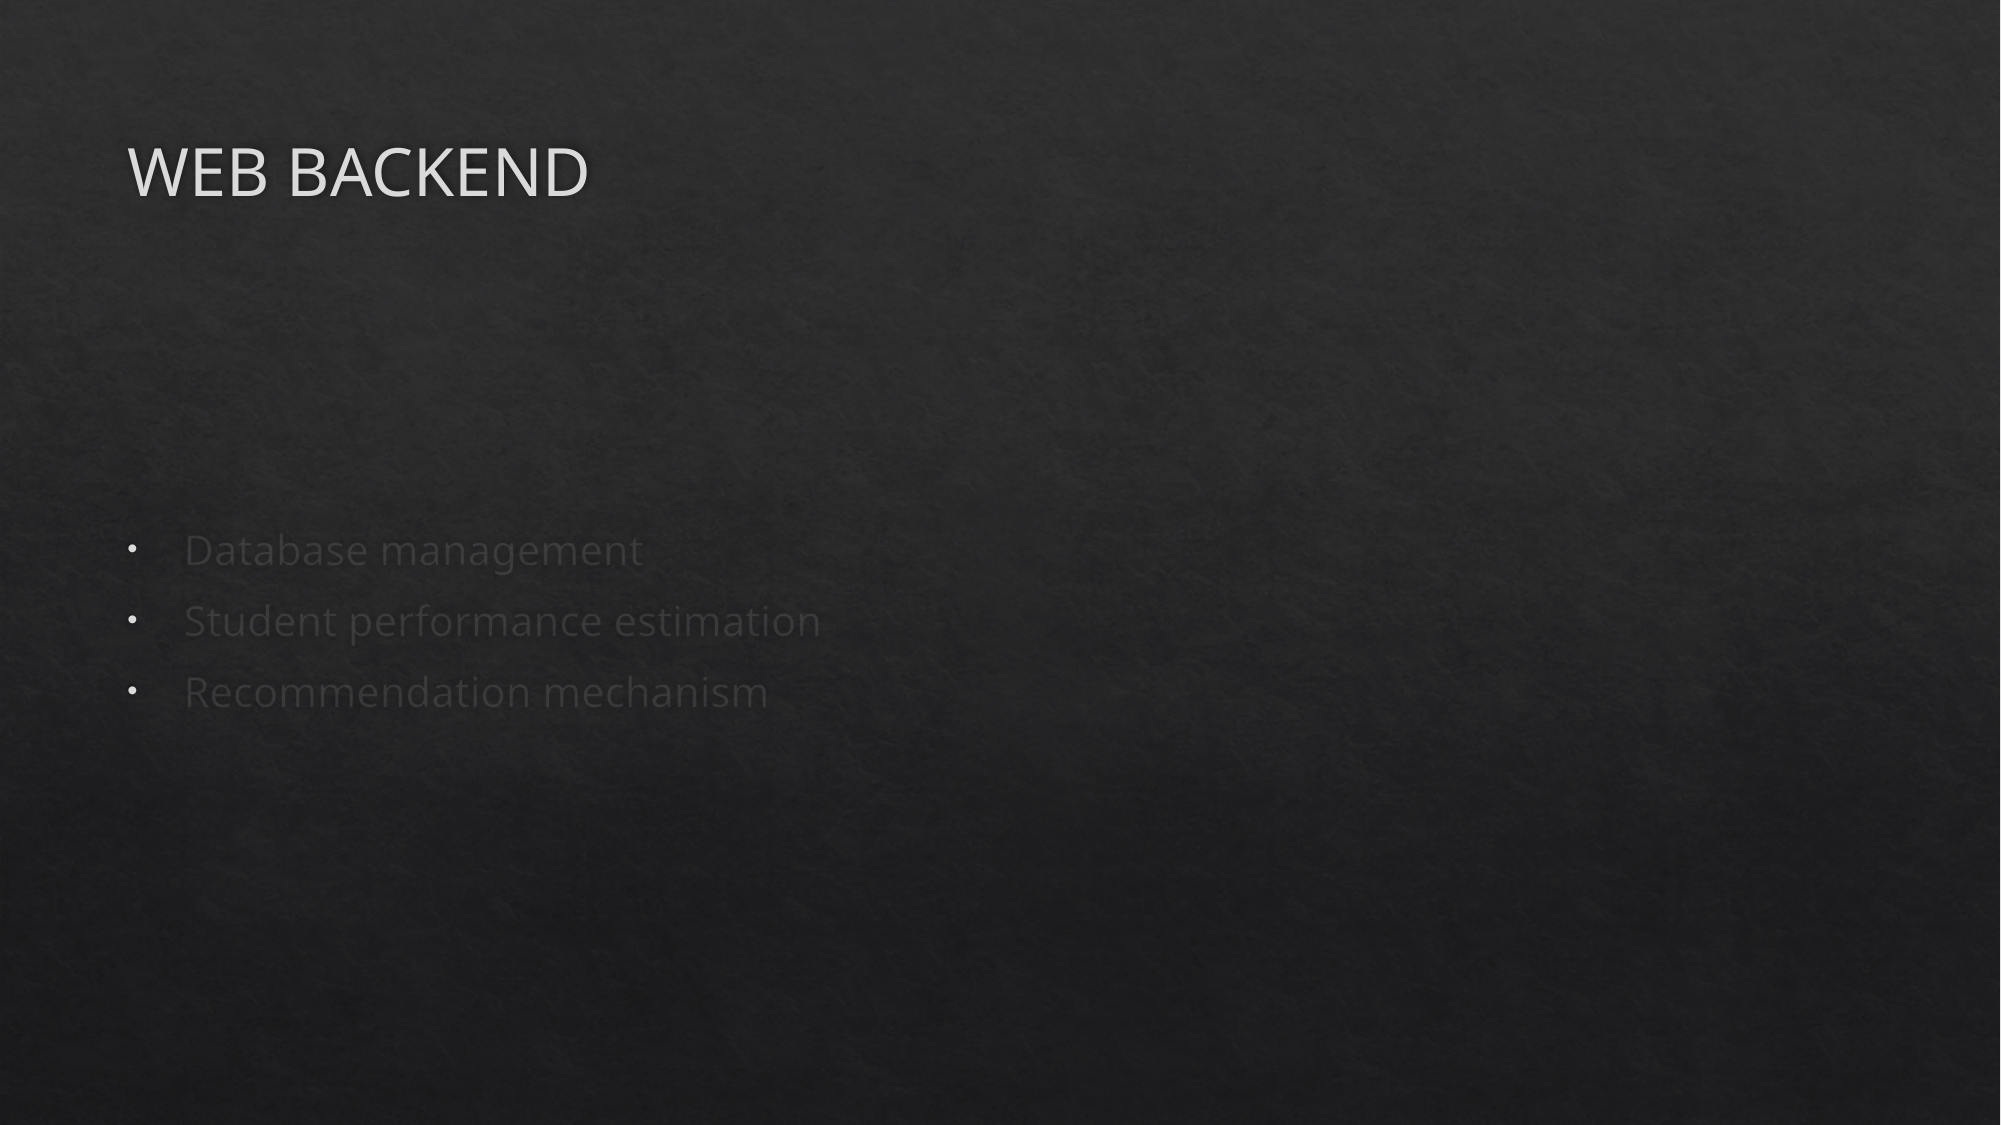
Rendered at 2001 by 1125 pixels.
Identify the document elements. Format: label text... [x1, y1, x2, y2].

list Database management Student performance estimation Recommendation mechanism [112, 255, 1513, 984]
title Web backend [112, 112, 1763, 227]
